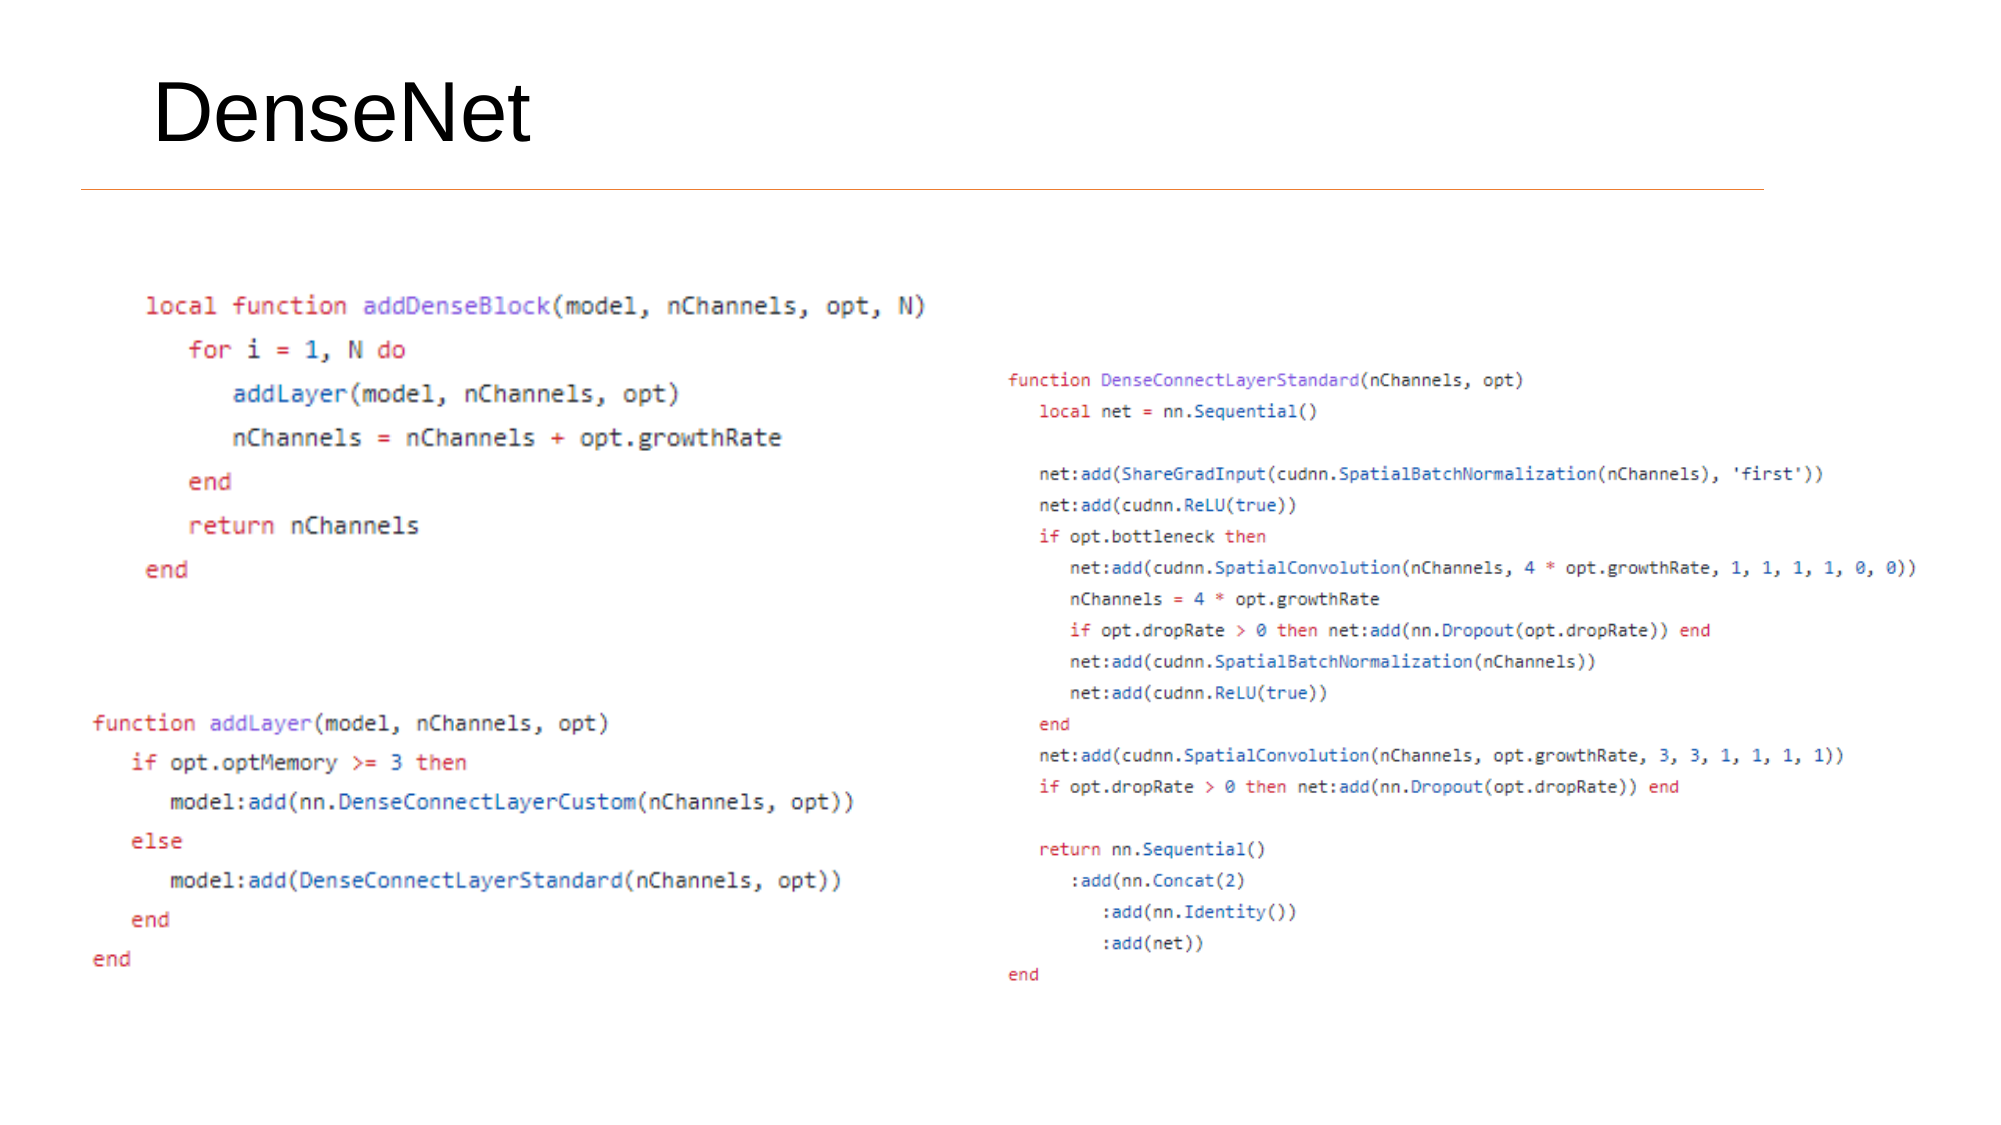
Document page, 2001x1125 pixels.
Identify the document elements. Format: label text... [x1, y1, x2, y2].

picture [111, 262, 1938, 1012]
title DenseNet [137, 59, 742, 168]
picture [62, 686, 944, 1012]
